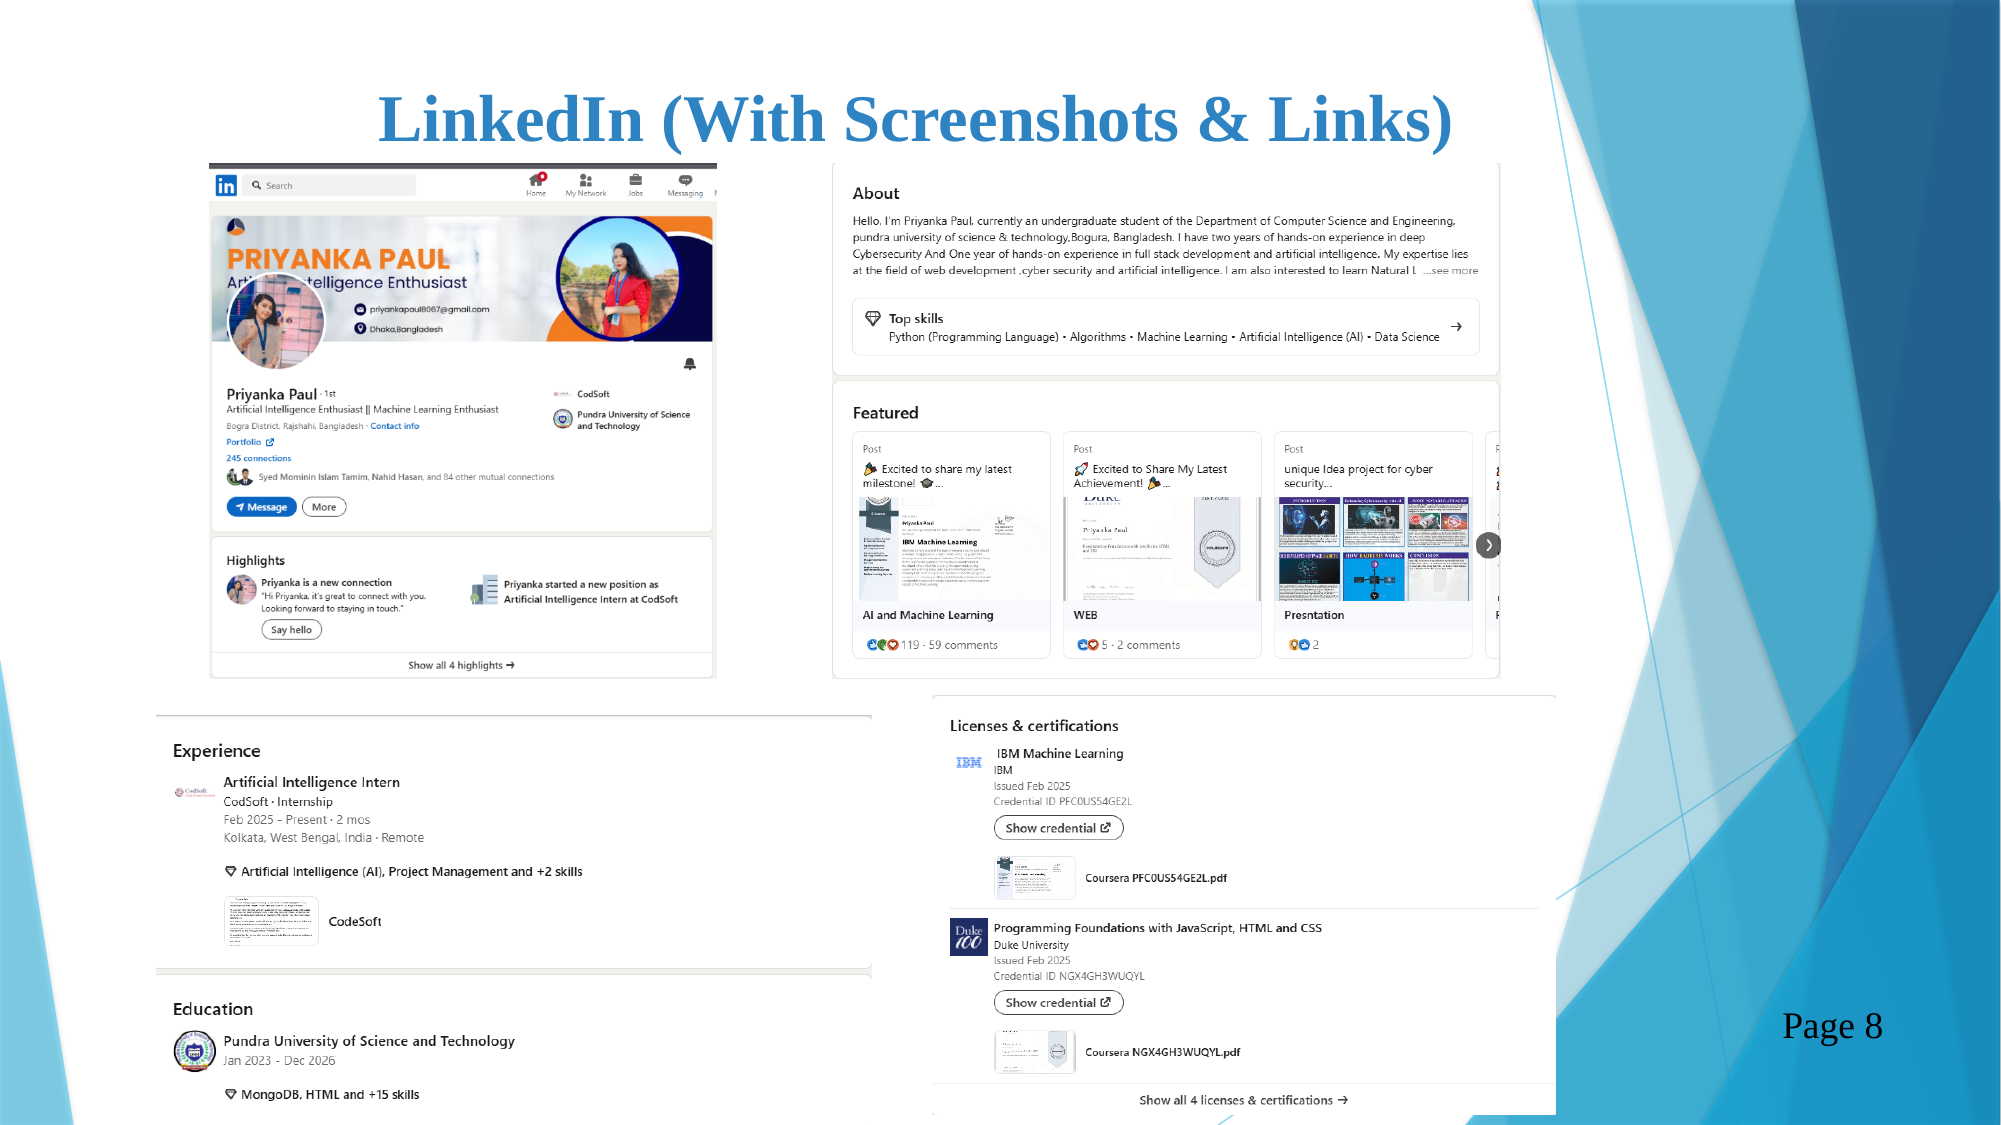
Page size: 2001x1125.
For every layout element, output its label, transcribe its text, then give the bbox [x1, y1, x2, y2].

picture [208, 163, 718, 680]
text_box LinkedIn (With Screenshots & Links) [363, 67, 1470, 163]
slide_number Page 8 [1728, 993, 1899, 1054]
picture [155, 714, 872, 1125]
picture [832, 163, 1502, 680]
picture [931, 695, 1557, 1115]
